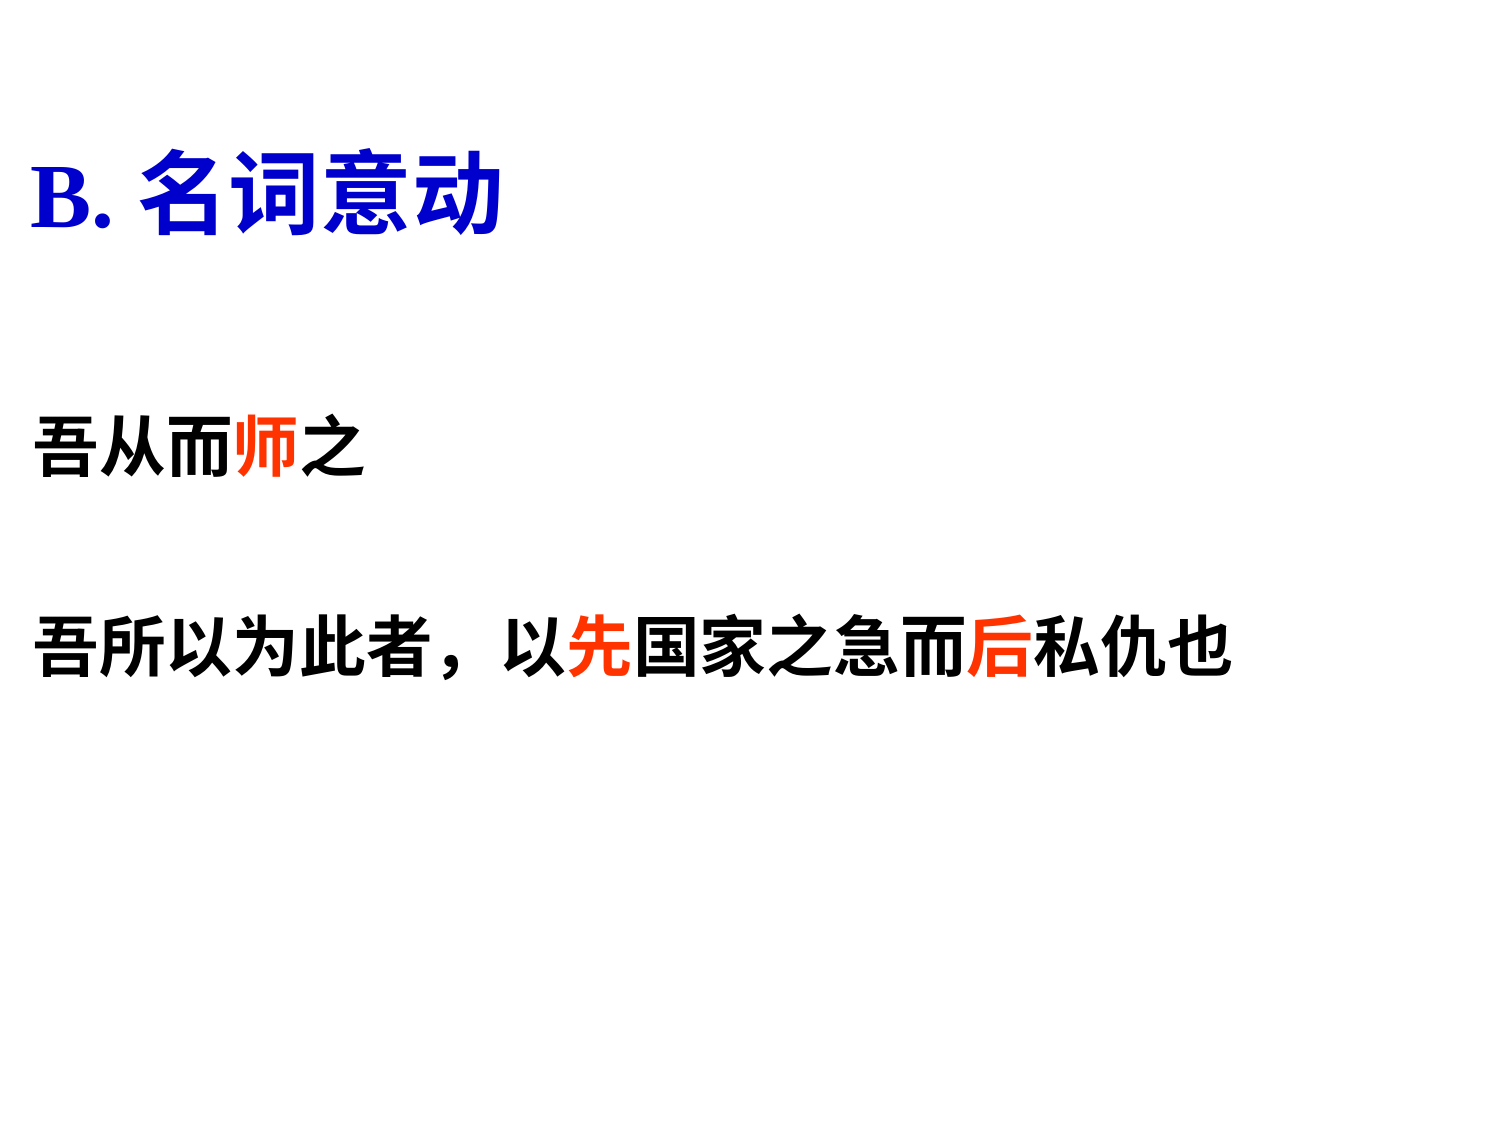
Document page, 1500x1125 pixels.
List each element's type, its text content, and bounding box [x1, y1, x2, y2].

text_box B.名词意动 [16, 128, 1459, 254]
text_box 吾从而师之 吾所以为此者，以先国家之急而后私仇也 [17, 377, 1436, 692]
